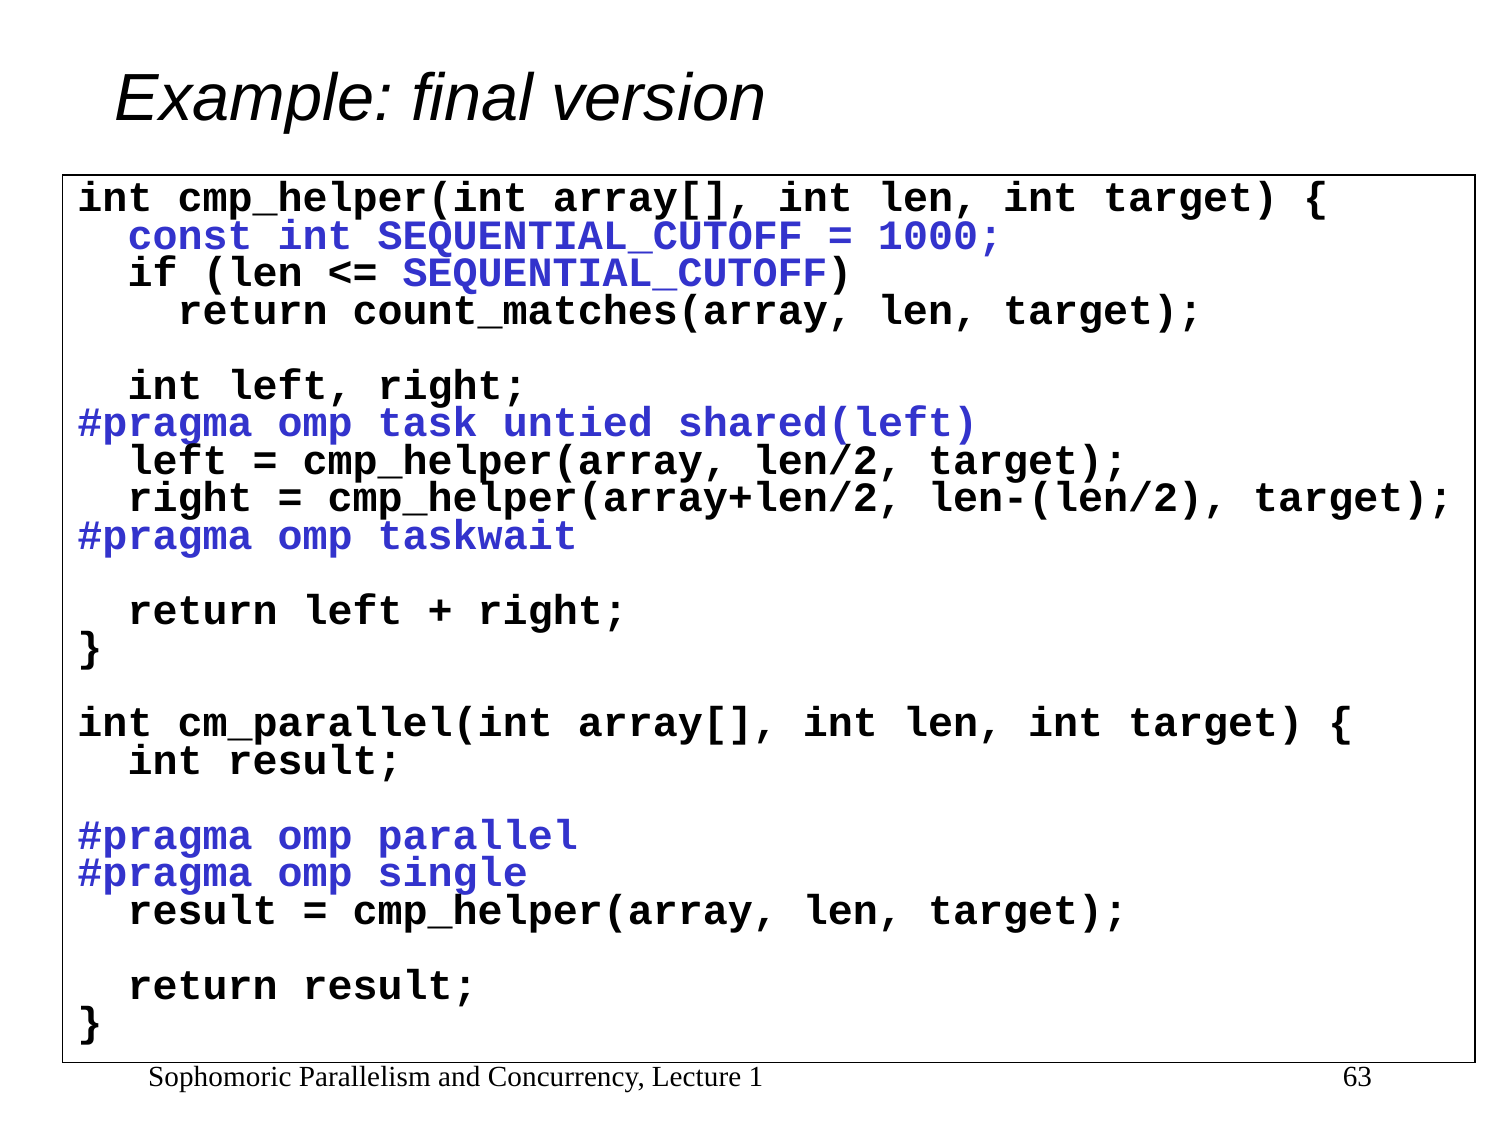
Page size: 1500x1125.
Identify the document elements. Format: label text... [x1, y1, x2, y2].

slide_number 63 [1074, 1063, 1388, 1125]
footer Sophomoric Parallelism and Concurrency, Lecture 1 [124, 1063, 788, 1125]
title Example: final version [99, 0, 1376, 174]
text_box int cmp_helper(int array[], int len, int target) { const int SEQUENTIAL_CUTOFF = 1000; if (len <= SEQUENTIAL_CUTOFF) return count_matches(array, len, target); int left, right; #pragma omp task untied shared(left) left = cmp_helper(array, len/2, target); right = cmp_helper(array+len/2, len-(len/2), target); #pragma omp taskwait return left + right; } int cm_parallel(int array[], int len, int target) { int result; #pragma omp parallel #pragma omp single result = cmp_helper(array, len, target); return result; } [62, 174, 1475, 1063]
